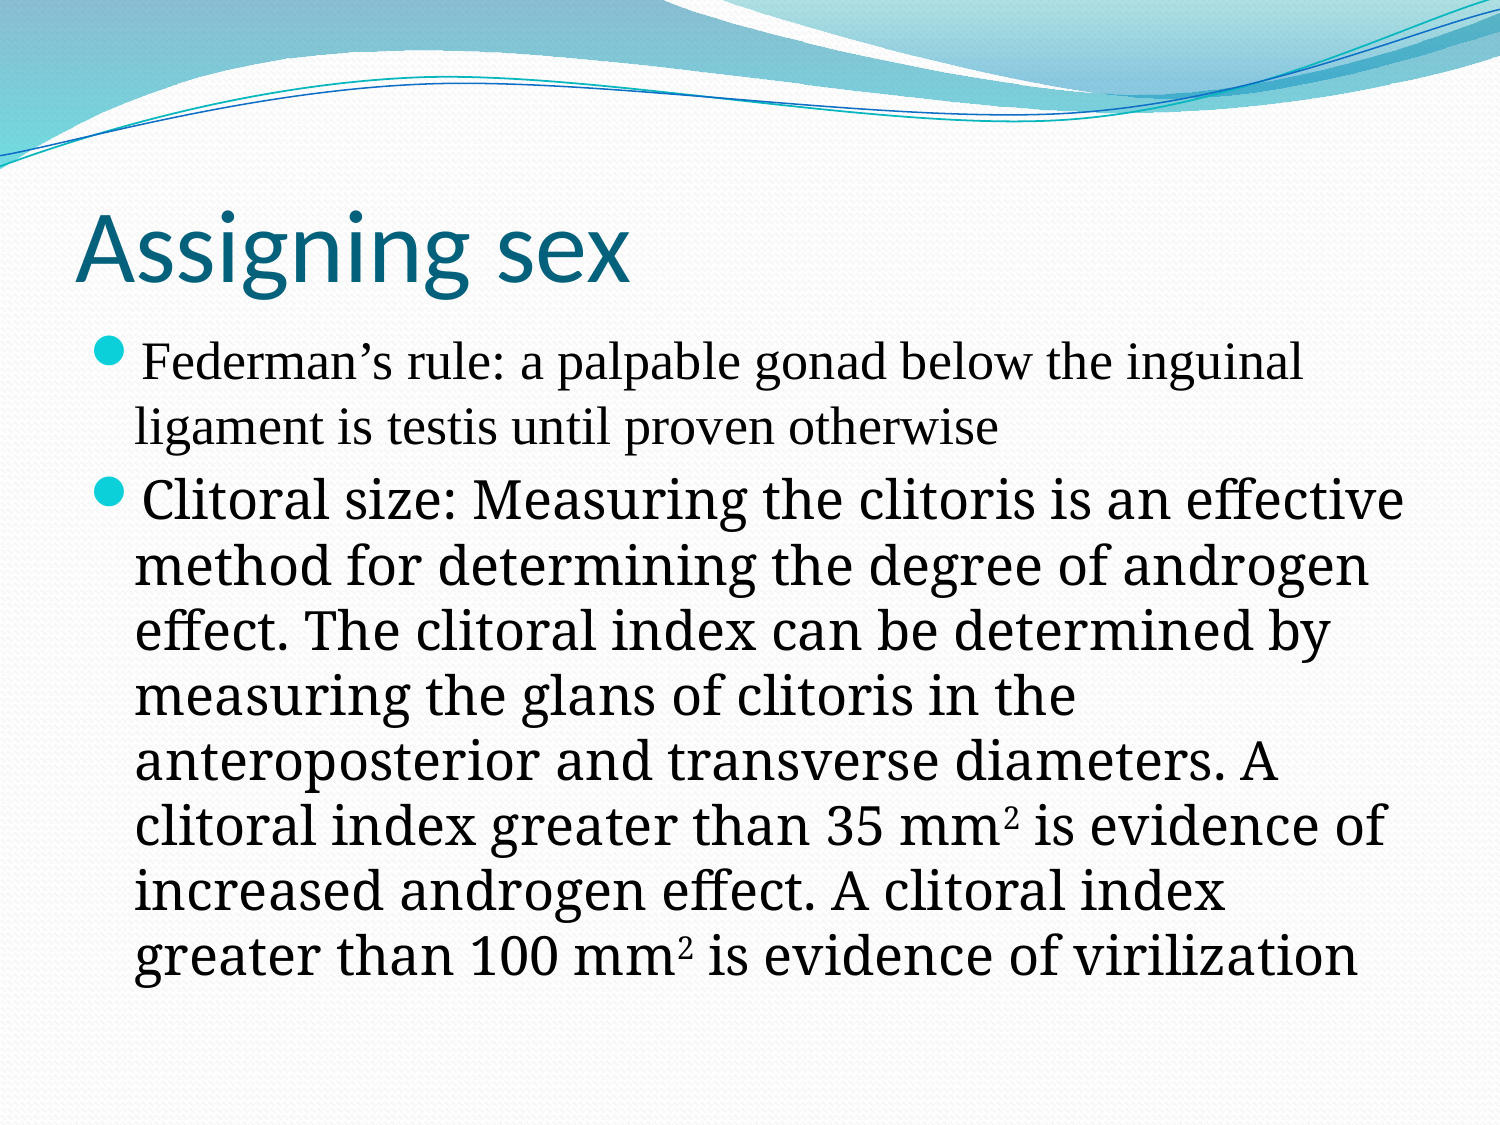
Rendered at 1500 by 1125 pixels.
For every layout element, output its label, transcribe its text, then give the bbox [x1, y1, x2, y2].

list Federman’s rule: a palpable gonad below the inguinal ligament is testis until proven otherwise Clitoral size: Measuring the clitoris is an effective method for determining the degree of androgen effect. The clitoral index can be determined by measuring the glans of clitoris in the anteroposterior and transverse diameters. A clitoral index greater than 35 mm2 is evidence of increased androgen effect. A clitoral index greater than 100 mm2 is evidence of virilization [75, 317, 1425, 1038]
title Assigning sex [75, 115, 1425, 303]
